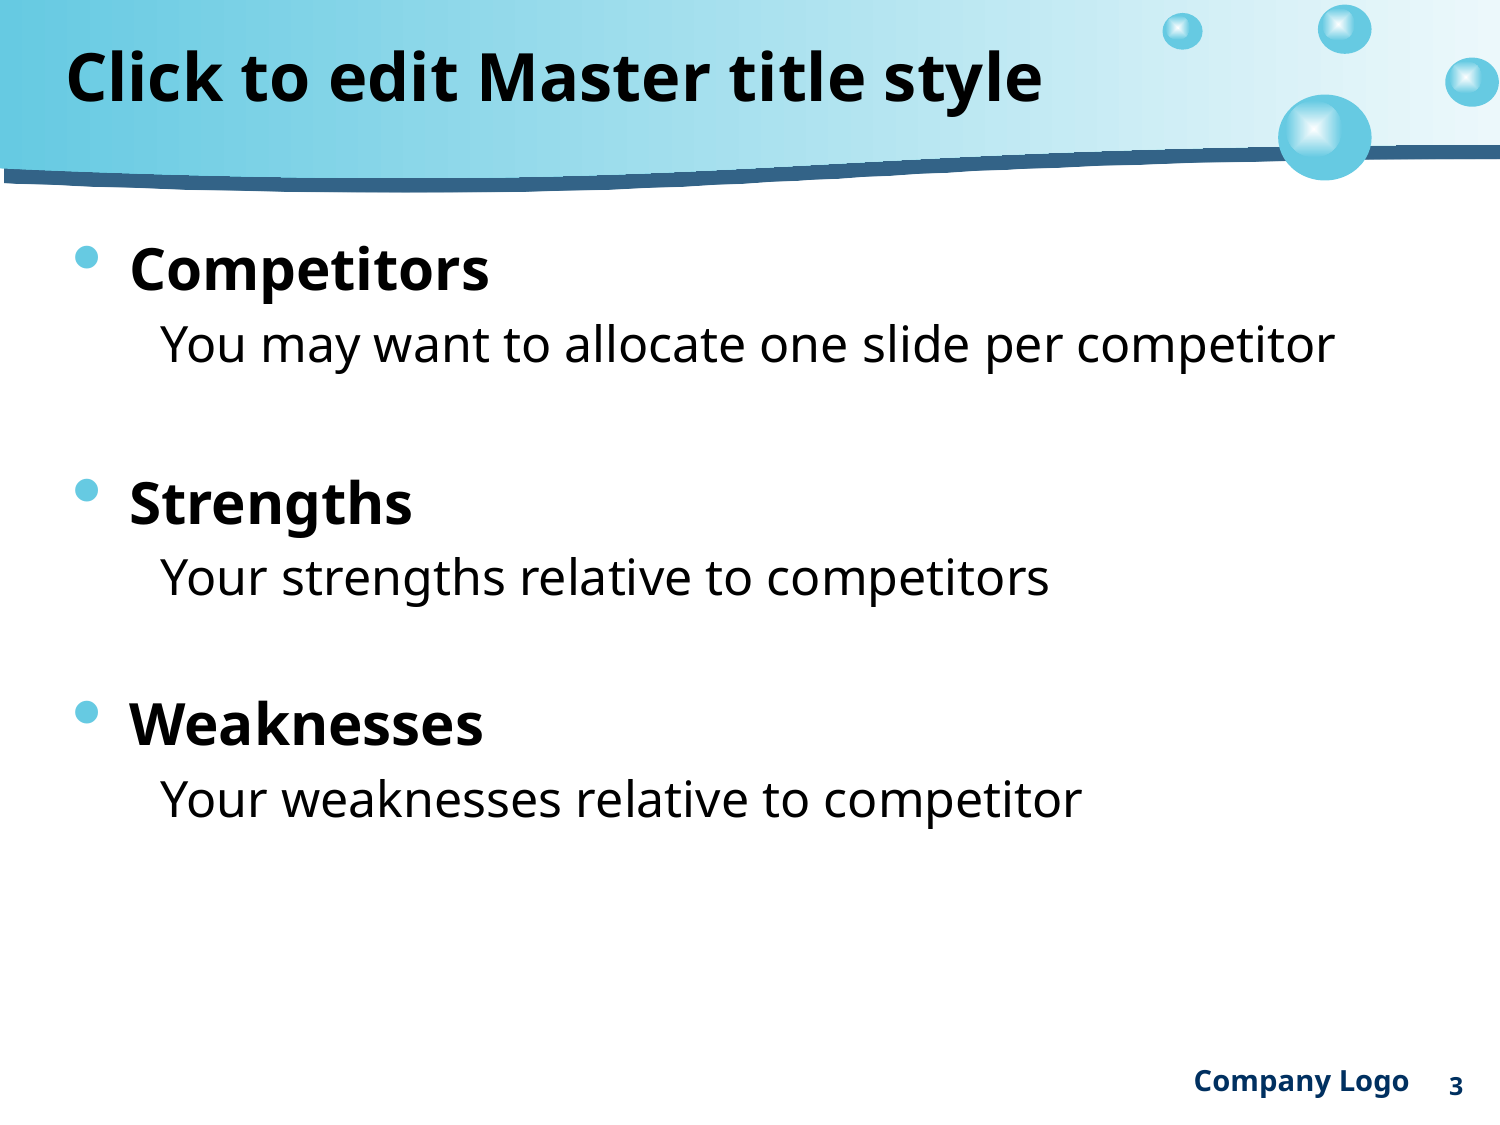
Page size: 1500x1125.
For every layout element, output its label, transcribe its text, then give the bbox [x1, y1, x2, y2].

slide_number 3 [1412, 1062, 1500, 1113]
footer Company Logo [975, 1055, 1425, 1106]
title Click to edit Master title style [50, 24, 1325, 125]
list Competitors You may want to allocate one slide per competitor Strengths Your strengths relative to competitors Weaknesses Your weaknesses relative to competitor [57, 224, 1446, 1038]
